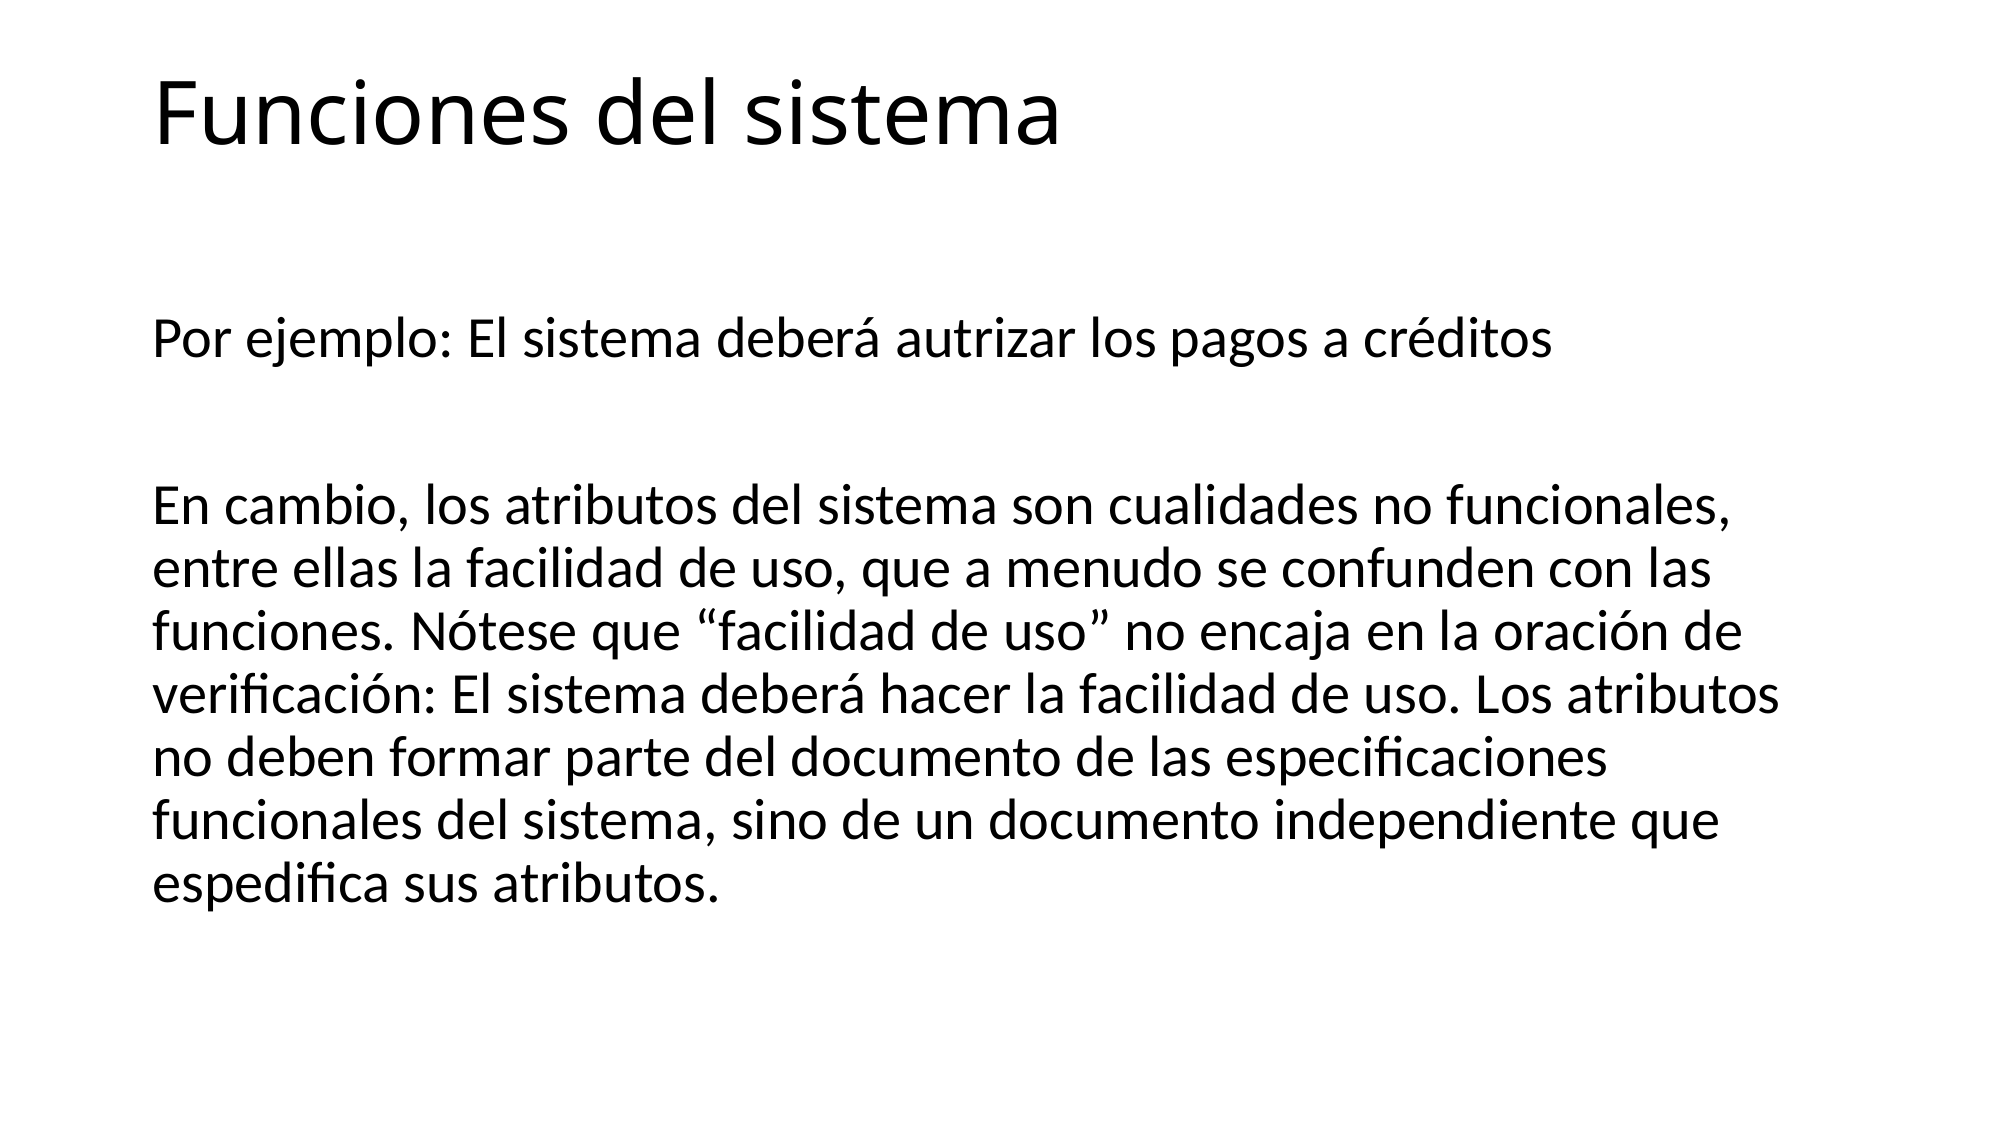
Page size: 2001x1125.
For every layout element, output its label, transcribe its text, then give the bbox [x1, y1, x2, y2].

list Por ejemplo: El sistema deberá autrizar los pagos a créditos En cambio, los atributos del sistema son cualidades no funcionales, entre ellas la facilidad de uso, que a menudo se confunden con las funciones. Nótese que “facilidad de uso” no encaja en la oración de verificación: El sistema deberá hacer la facilidad de uso. Los atributos no deben formar parte del documento de las especificaciones funcionales del sistema, sino de un documento independiente que espedifica sus atributos. [137, 299, 1863, 1014]
title Funciones del sistema [137, 59, 1863, 278]
